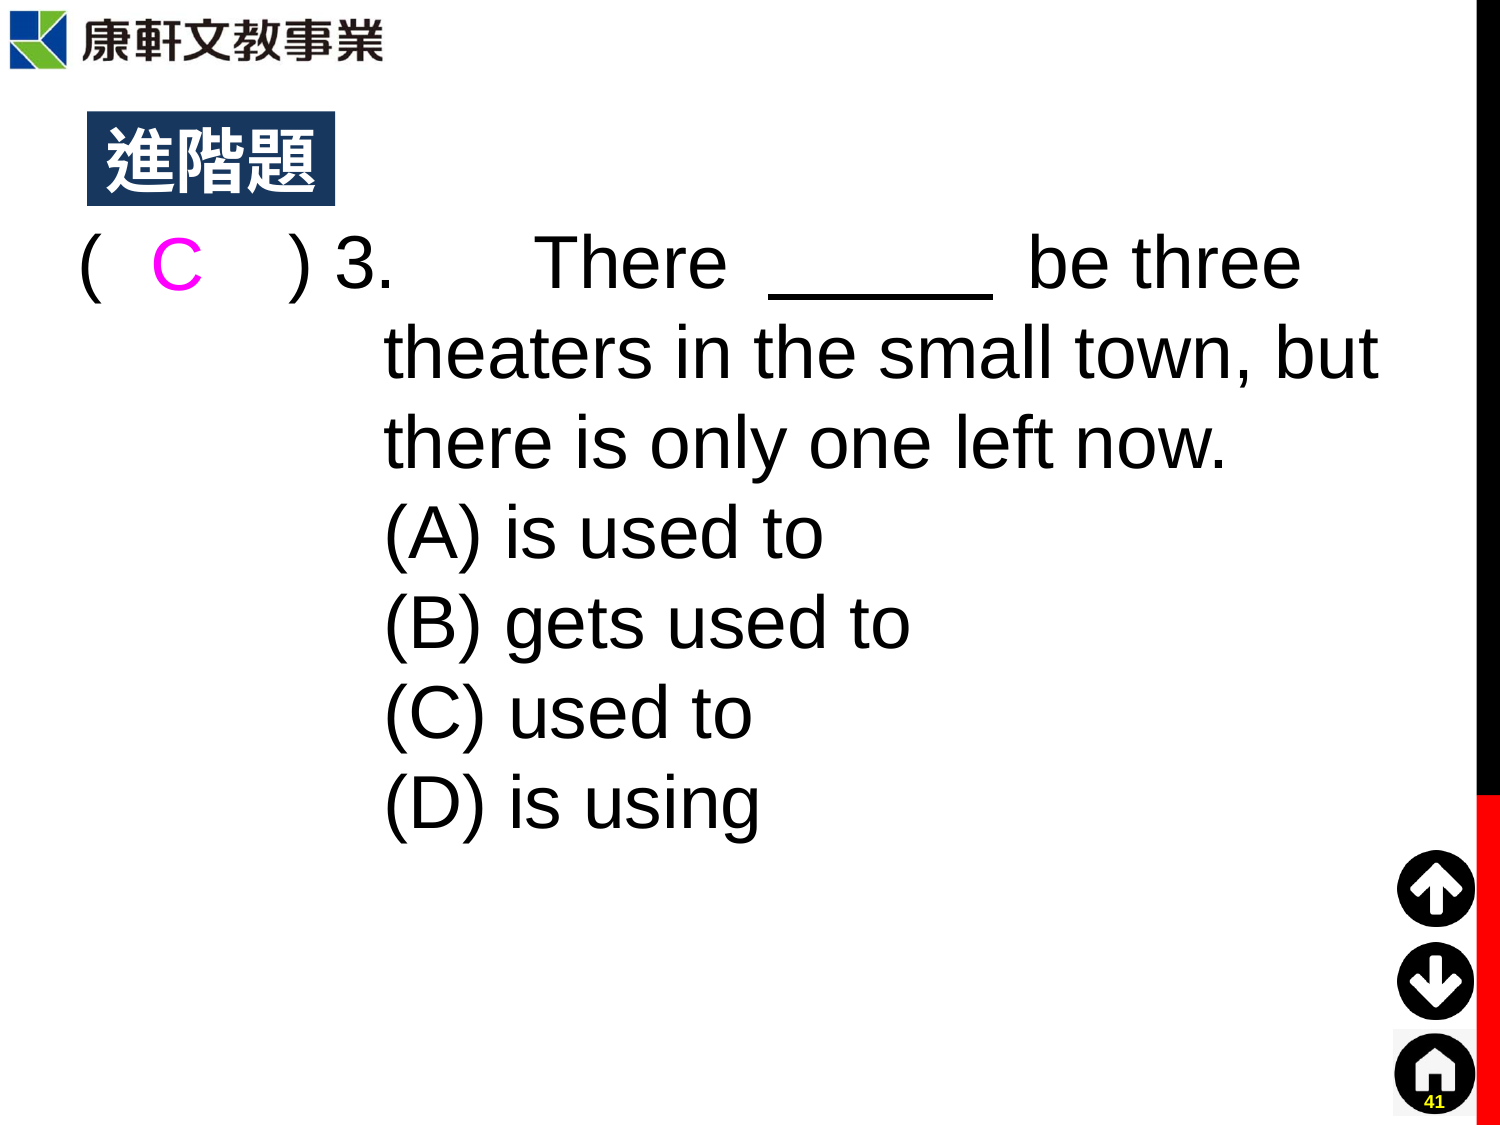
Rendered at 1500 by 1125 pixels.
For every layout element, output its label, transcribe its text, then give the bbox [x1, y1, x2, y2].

picture [1393, 1029, 1476, 1116]
text_box 進階題 [85, 109, 337, 206]
text_box ( ) 3. There be three theaters in the small town, but there is only one left now. (A) is used to (B) gets used to (C) used to (D) is using [58, 206, 1477, 852]
picture [1396, 942, 1475, 1020]
text_box C [107, 223, 249, 314]
picture [1397, 850, 1475, 928]
picture [8, 9, 387, 70]
